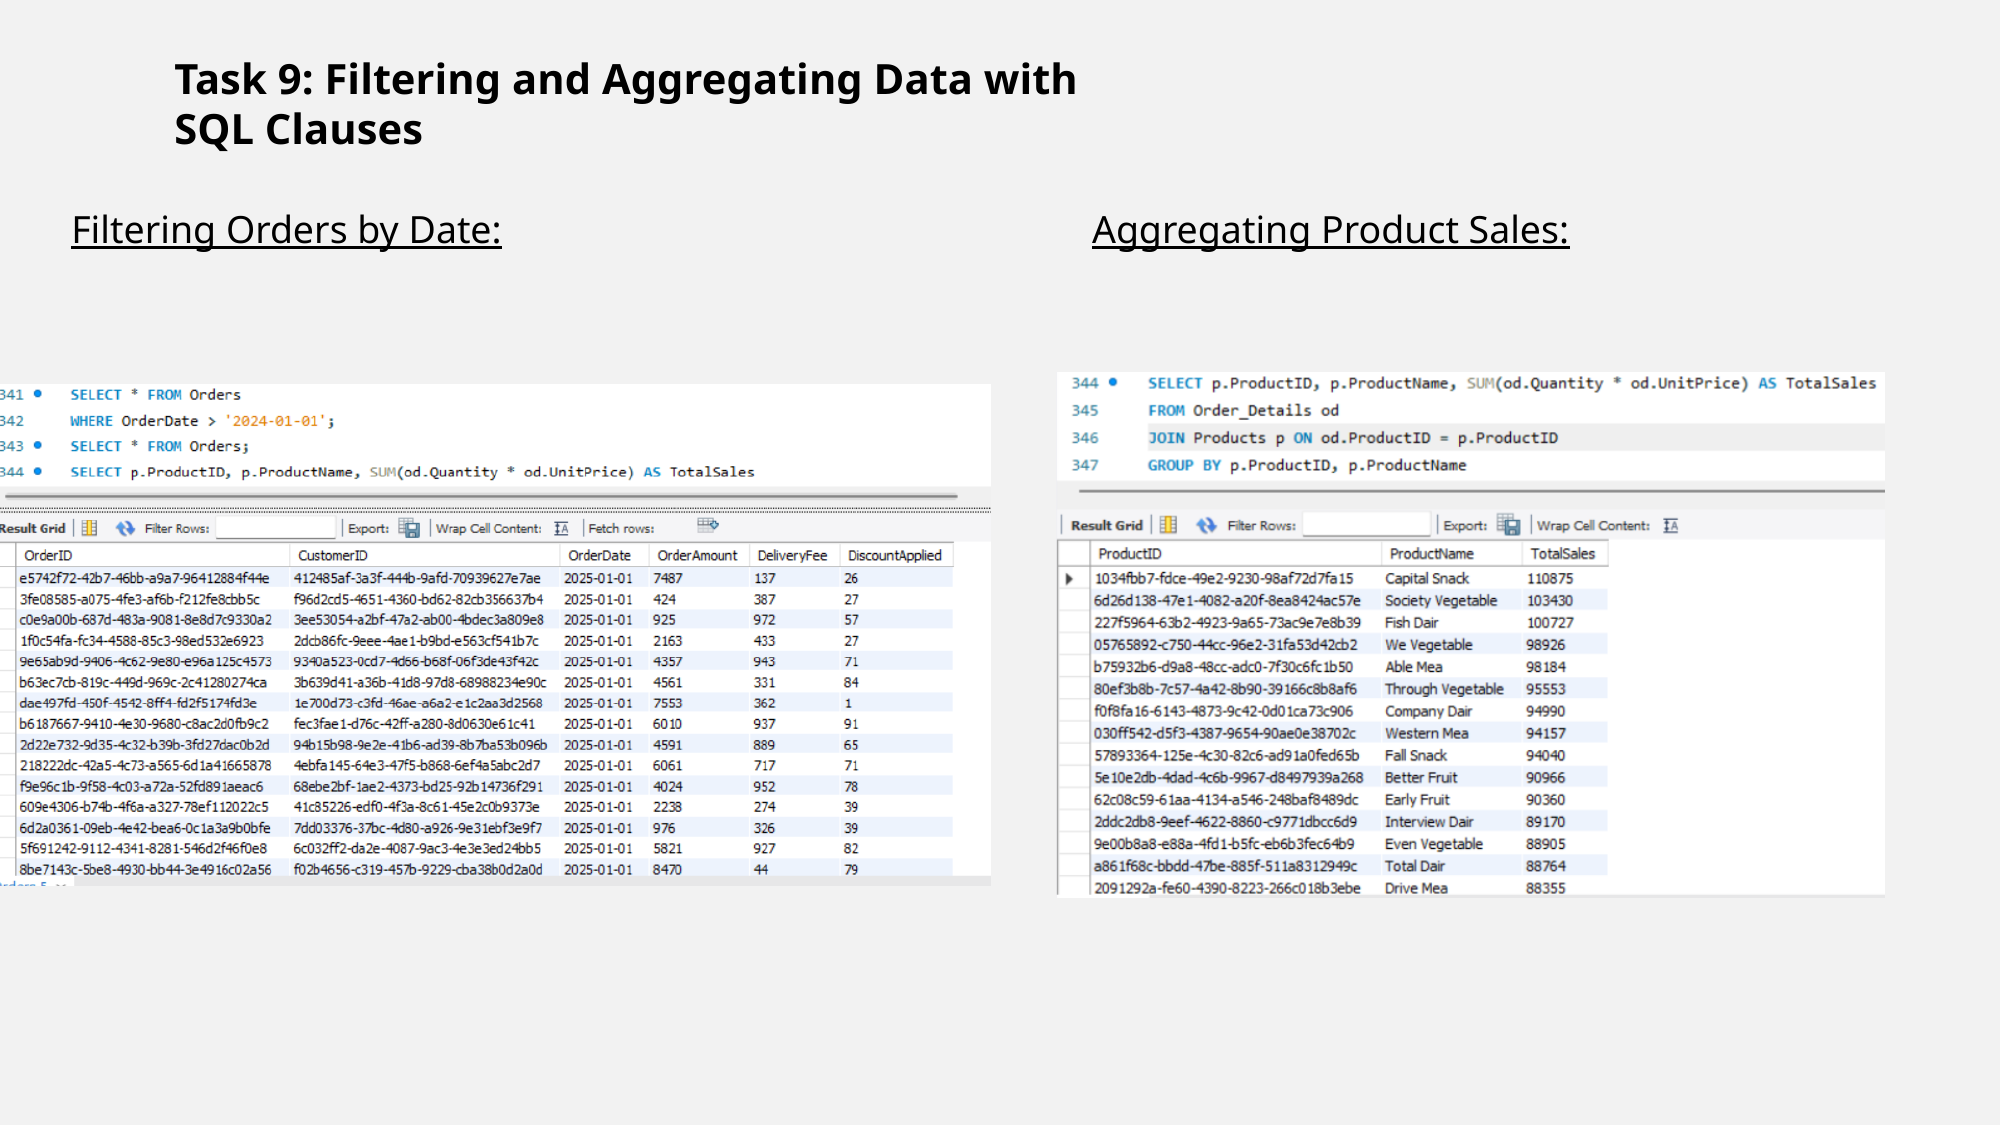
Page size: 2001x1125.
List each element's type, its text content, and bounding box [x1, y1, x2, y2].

text_box Aggregating Product Sales: [1077, 198, 2000, 259]
text_box Task 9: Filtering and Aggregating Data with SQL Clauses [159, 45, 1160, 160]
text_box Filtering Orders by Date: [56, 198, 1057, 259]
picture [0, 384, 991, 886]
picture [1056, 372, 1885, 898]
